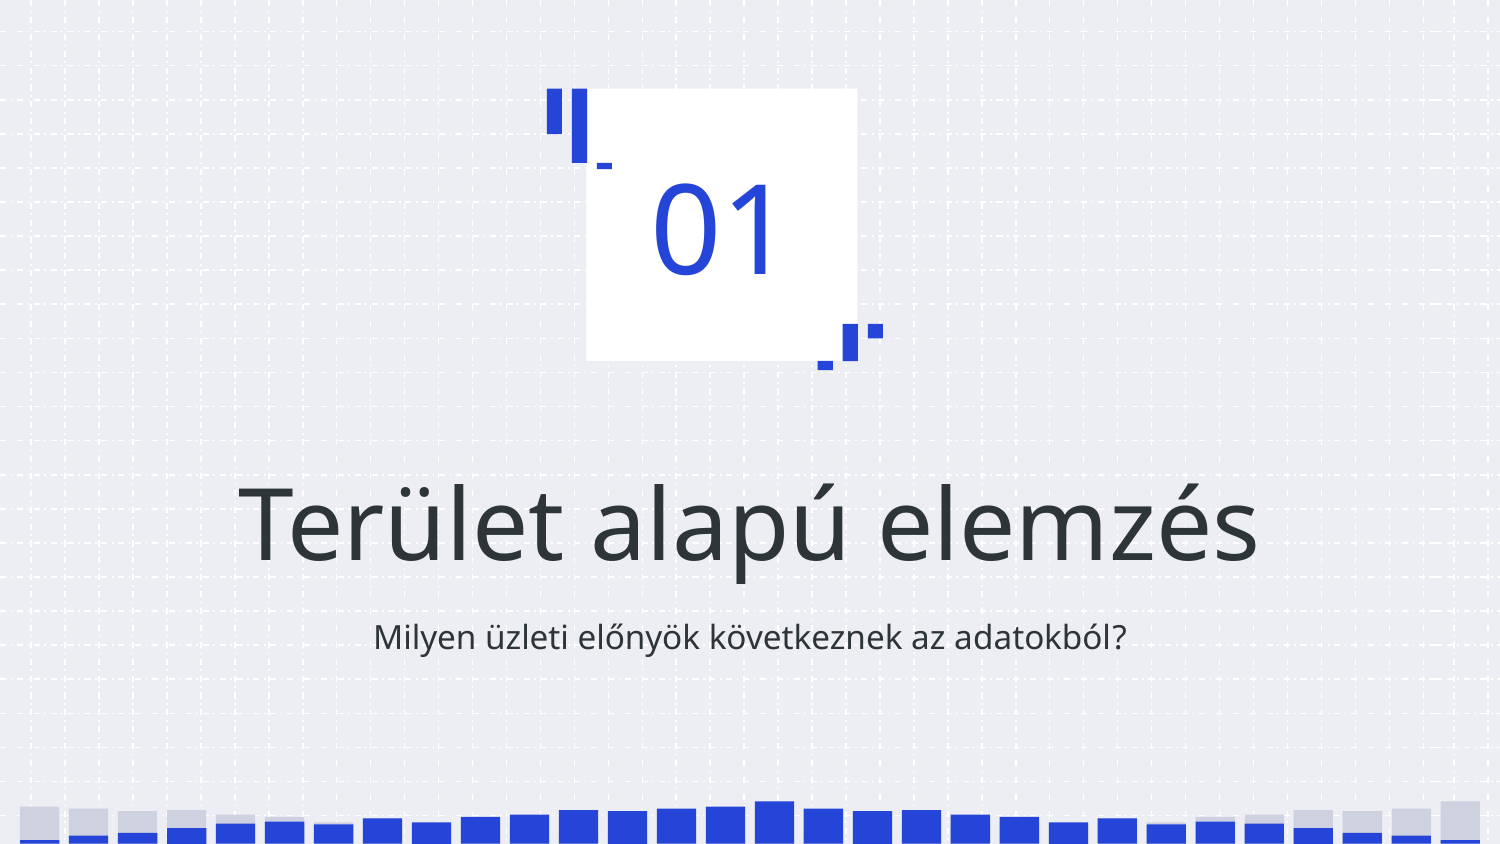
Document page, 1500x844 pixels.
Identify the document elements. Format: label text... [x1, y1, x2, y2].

title 01 [586, 88, 858, 361]
subtitle Milyen üzleti előnyök következnek az adatokból? [116, 595, 1383, 703]
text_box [817, 323, 884, 371]
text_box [546, 88, 613, 170]
title Terület alapú elemzés [116, 347, 1383, 595]
